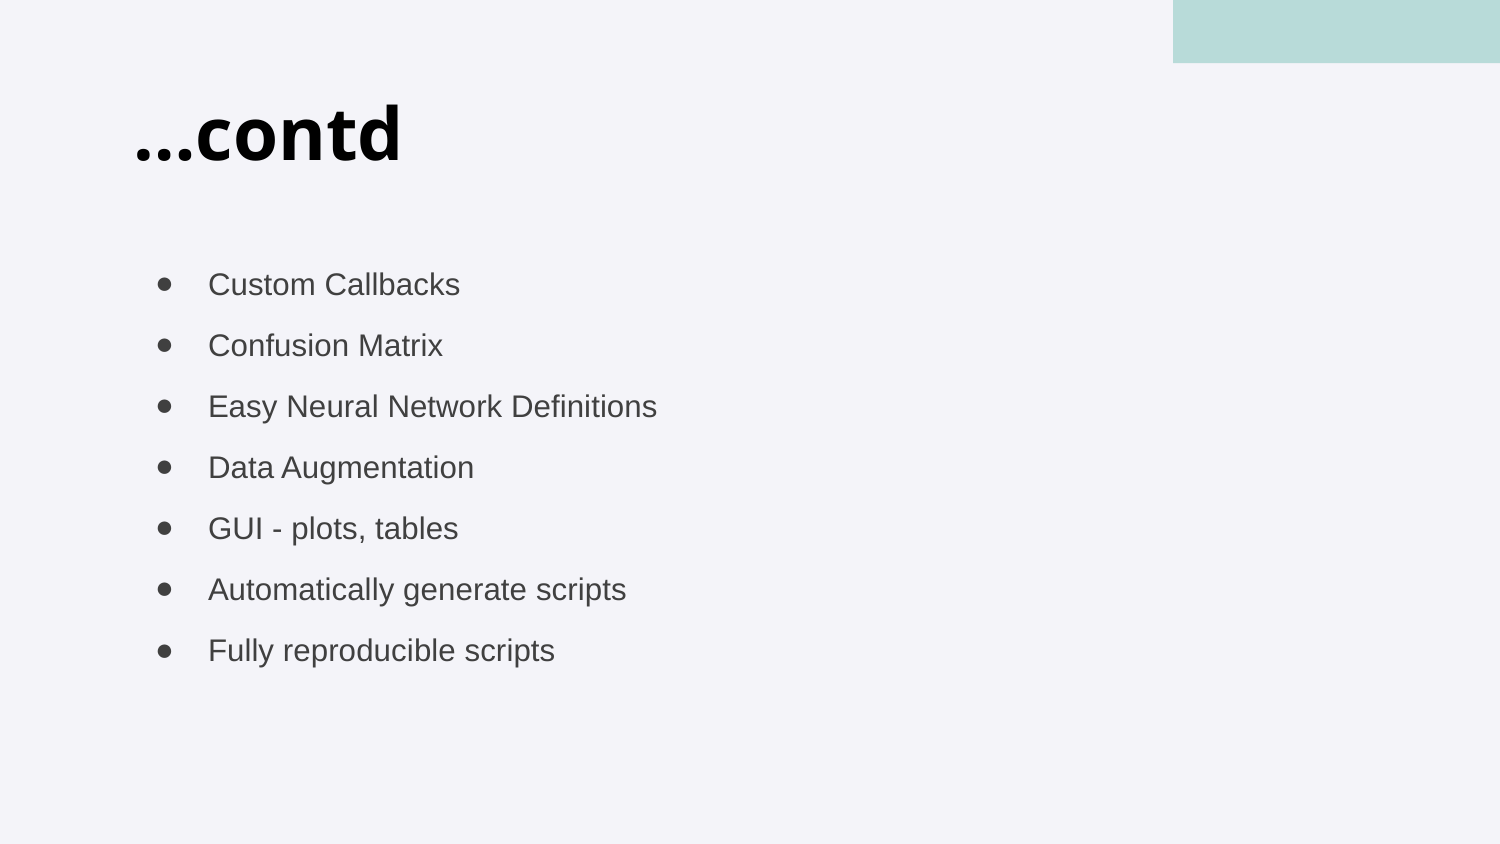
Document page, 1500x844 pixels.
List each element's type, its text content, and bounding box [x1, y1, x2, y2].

list Custom Callbacks Confusion Matrix Easy Neural Network Definitions Data Augmentation GUI - plots, tables Automatically generate scripts Fully reproducible scripts [118, 225, 1382, 302]
title …contd [118, 72, 1382, 167]
